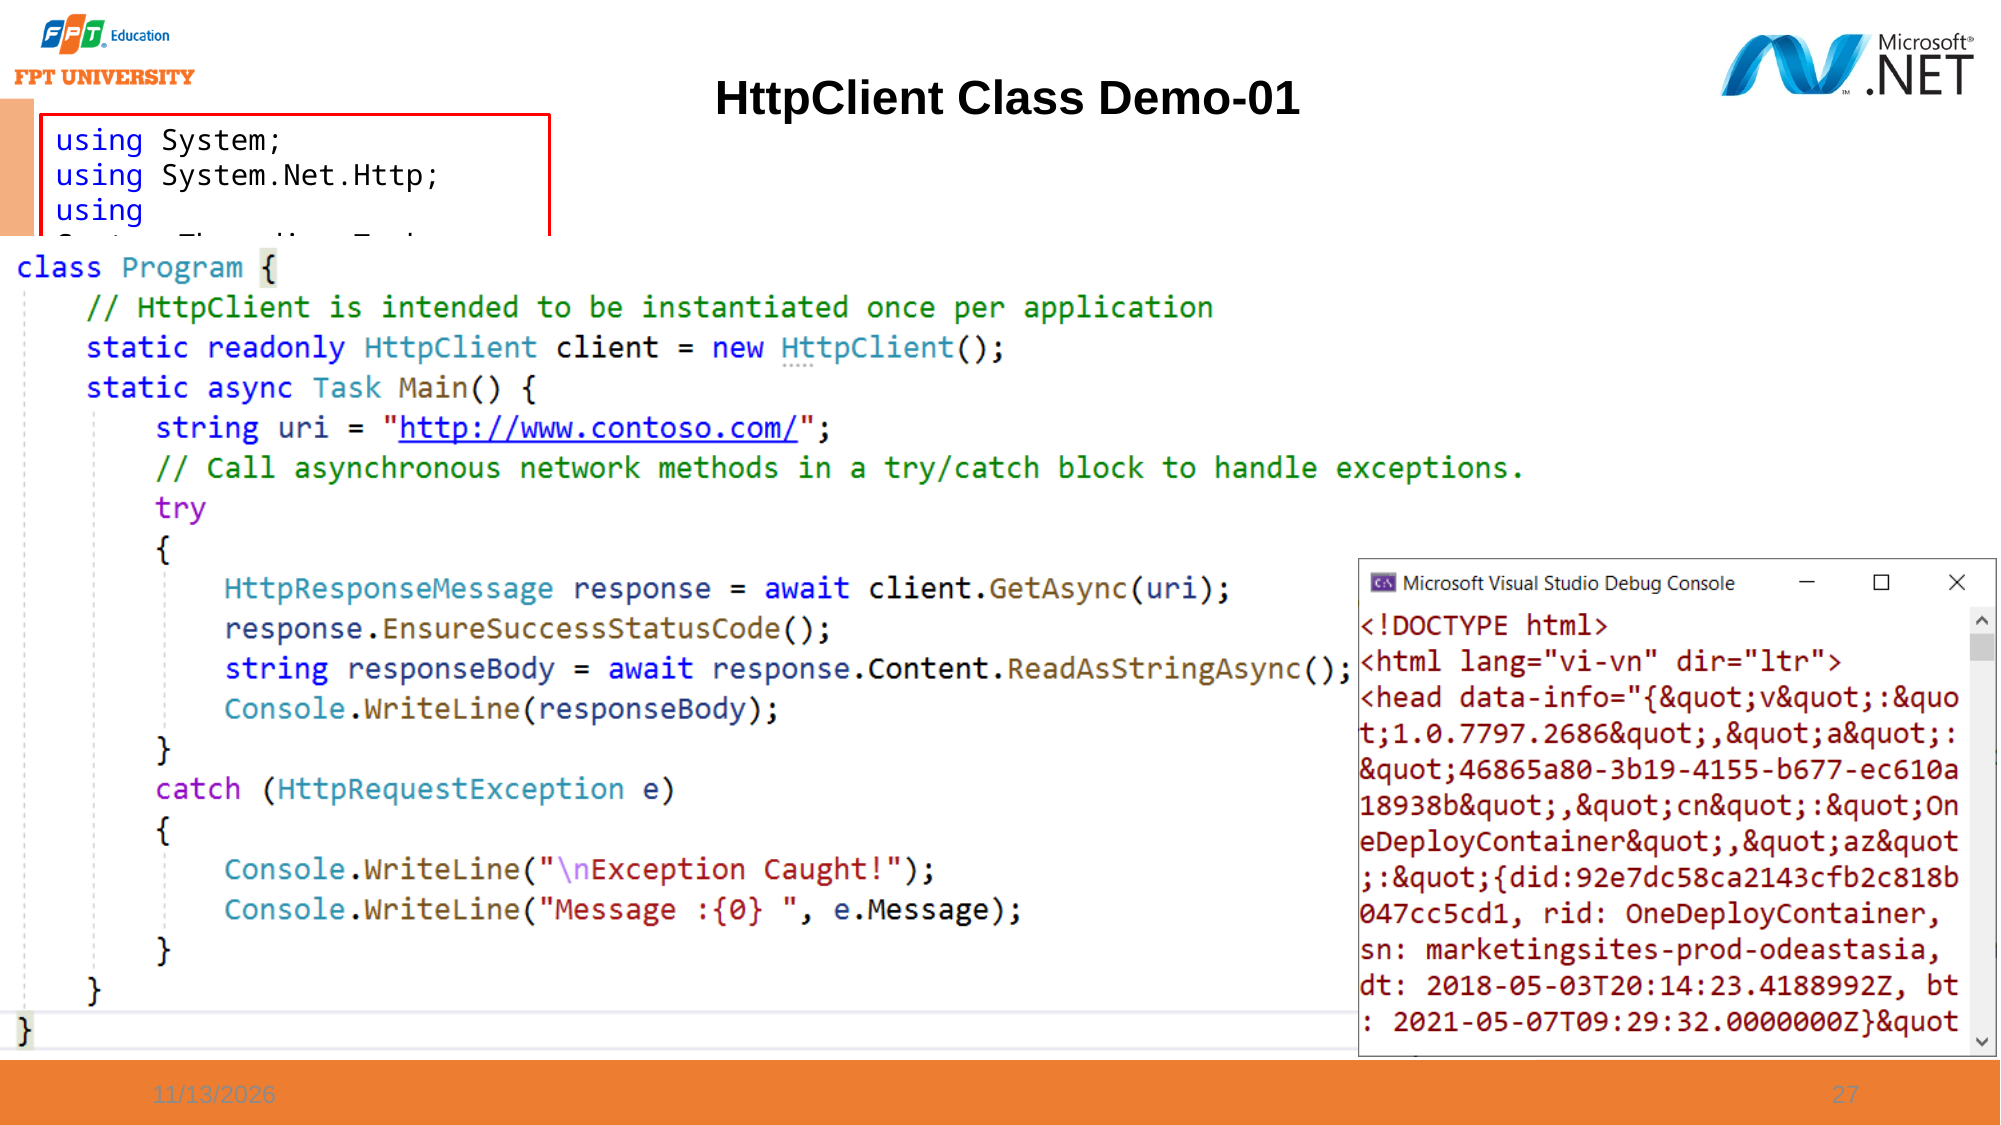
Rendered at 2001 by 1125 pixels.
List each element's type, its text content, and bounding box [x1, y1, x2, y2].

picture [0, 236, 1997, 1060]
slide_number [137, 1063, 588, 1123]
slide_number 27 [1424, 1063, 1875, 1123]
title HttpClient Class Demo-01 [699, 51, 1359, 147]
picture [7, 0, 202, 95]
picture [1685, 0, 2001, 129]
text_box using System; using System.Net.Http; using System.Threading.Tasks; [40, 114, 550, 236]
